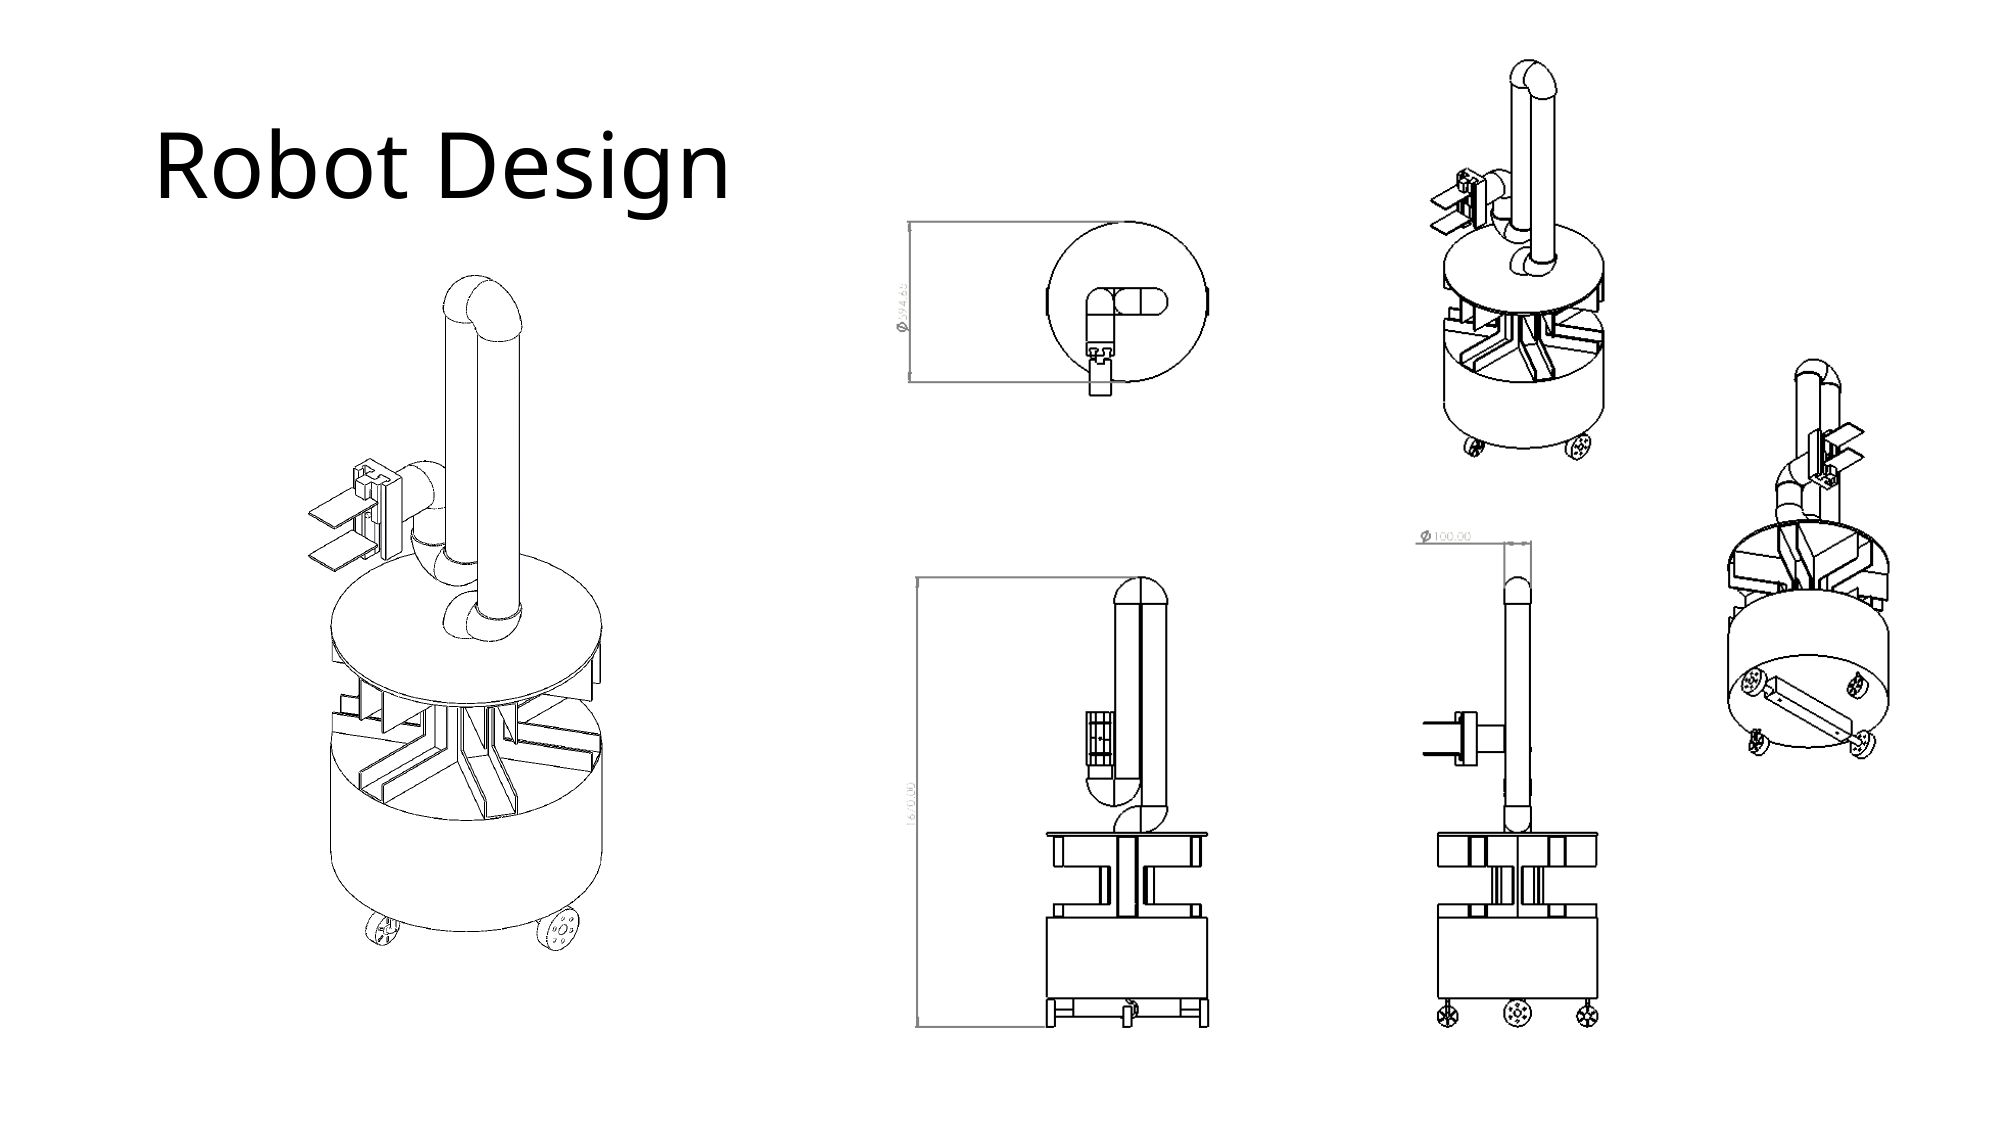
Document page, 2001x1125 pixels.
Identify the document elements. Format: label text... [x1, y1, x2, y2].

picture [772, 0, 1960, 1076]
title Robot Design [137, 59, 772, 278]
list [269, 258, 662, 974]
